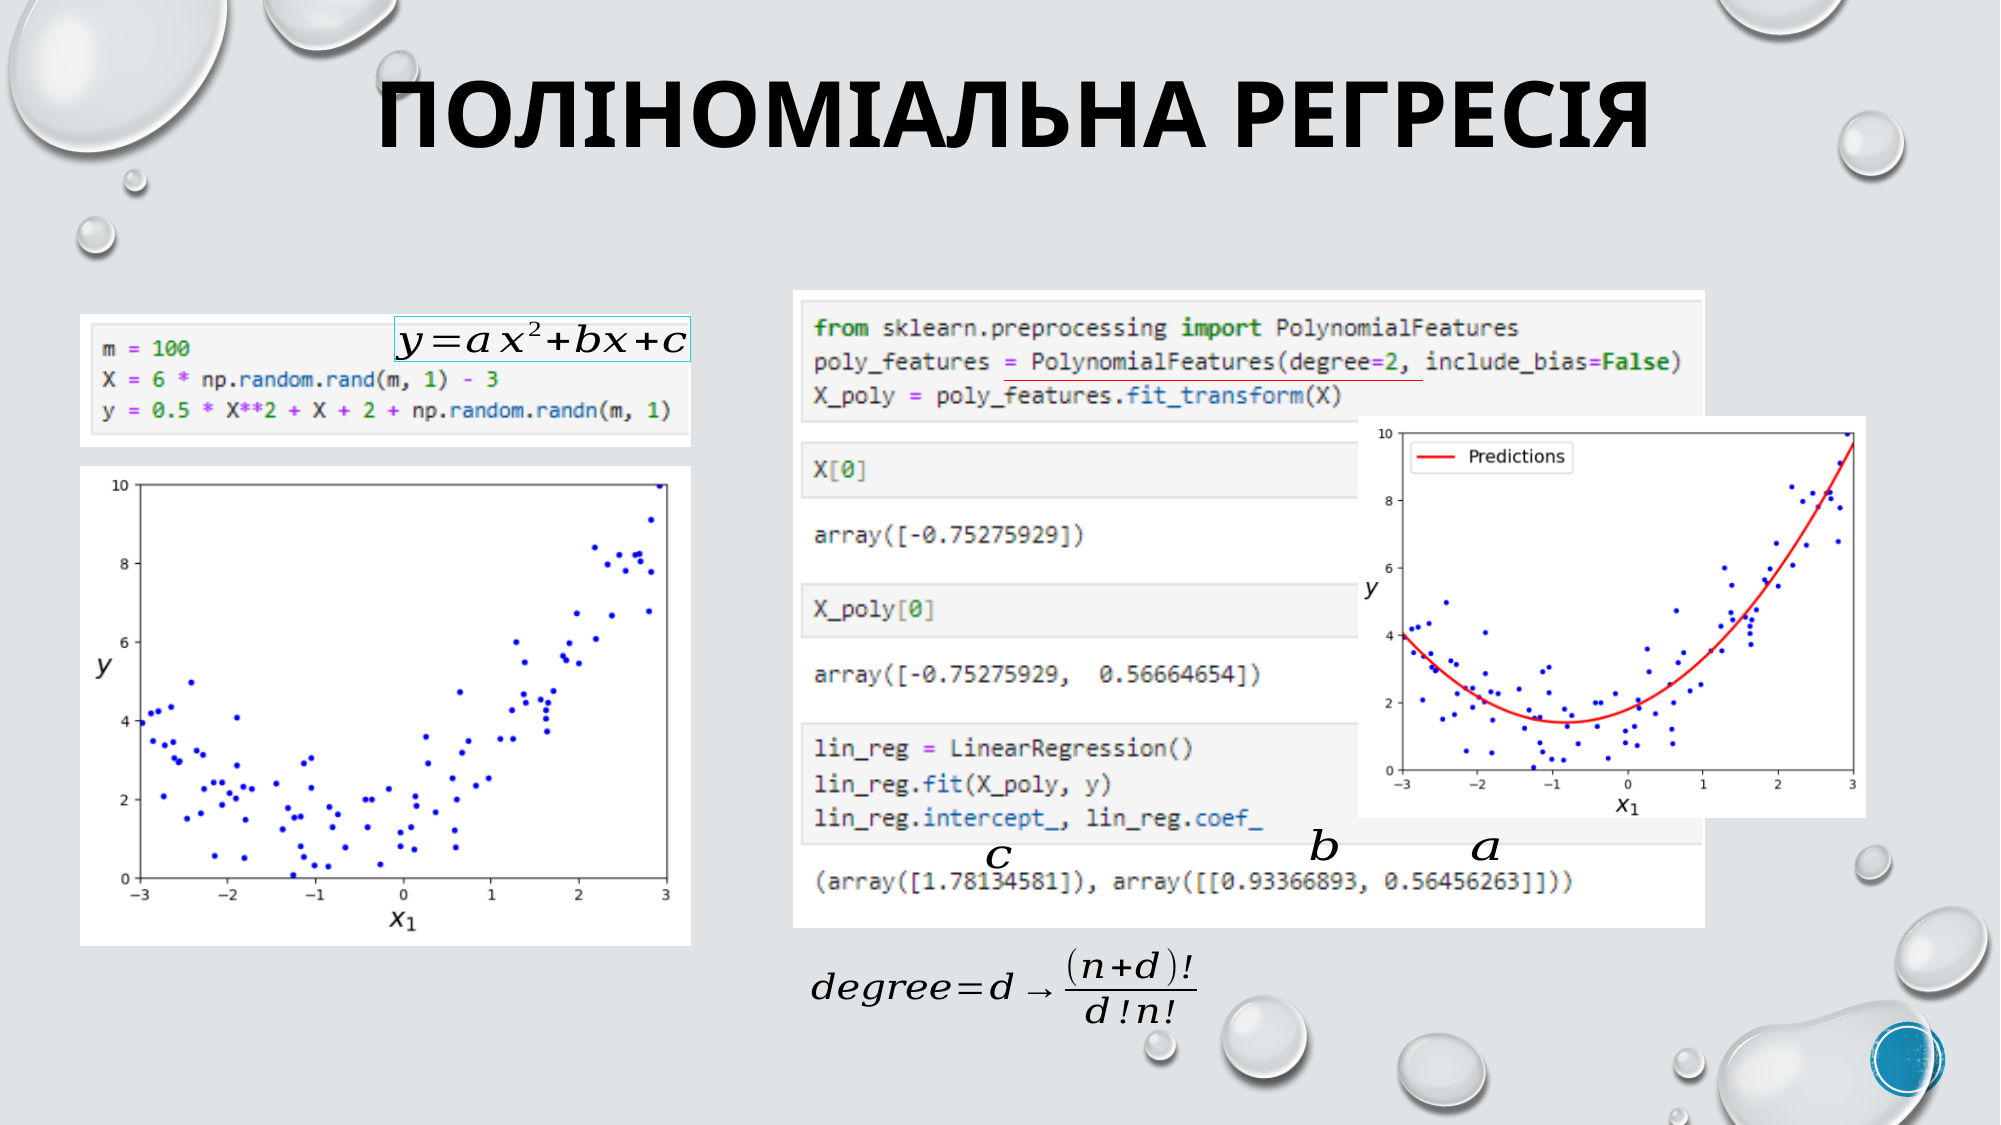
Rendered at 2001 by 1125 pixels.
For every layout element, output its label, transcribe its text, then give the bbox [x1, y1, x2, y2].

picture [0, 0, 2000, 1125]
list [82, 316, 689, 445]
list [796, 293, 1703, 927]
title Поліноміальна регресія [165, 41, 1866, 195]
